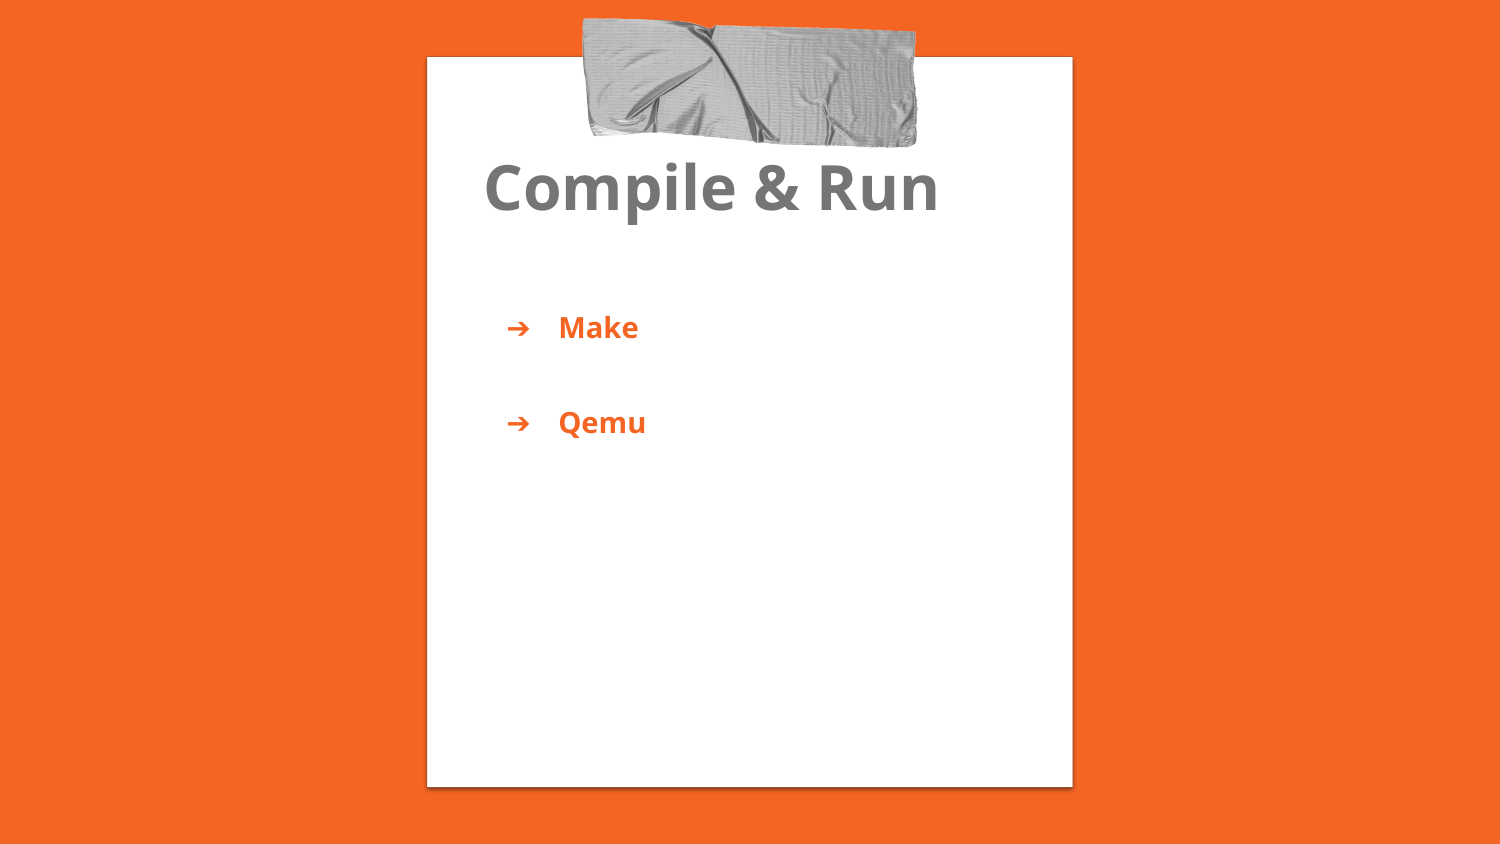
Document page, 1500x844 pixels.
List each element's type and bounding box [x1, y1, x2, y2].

picture [400, 16, 1100, 818]
